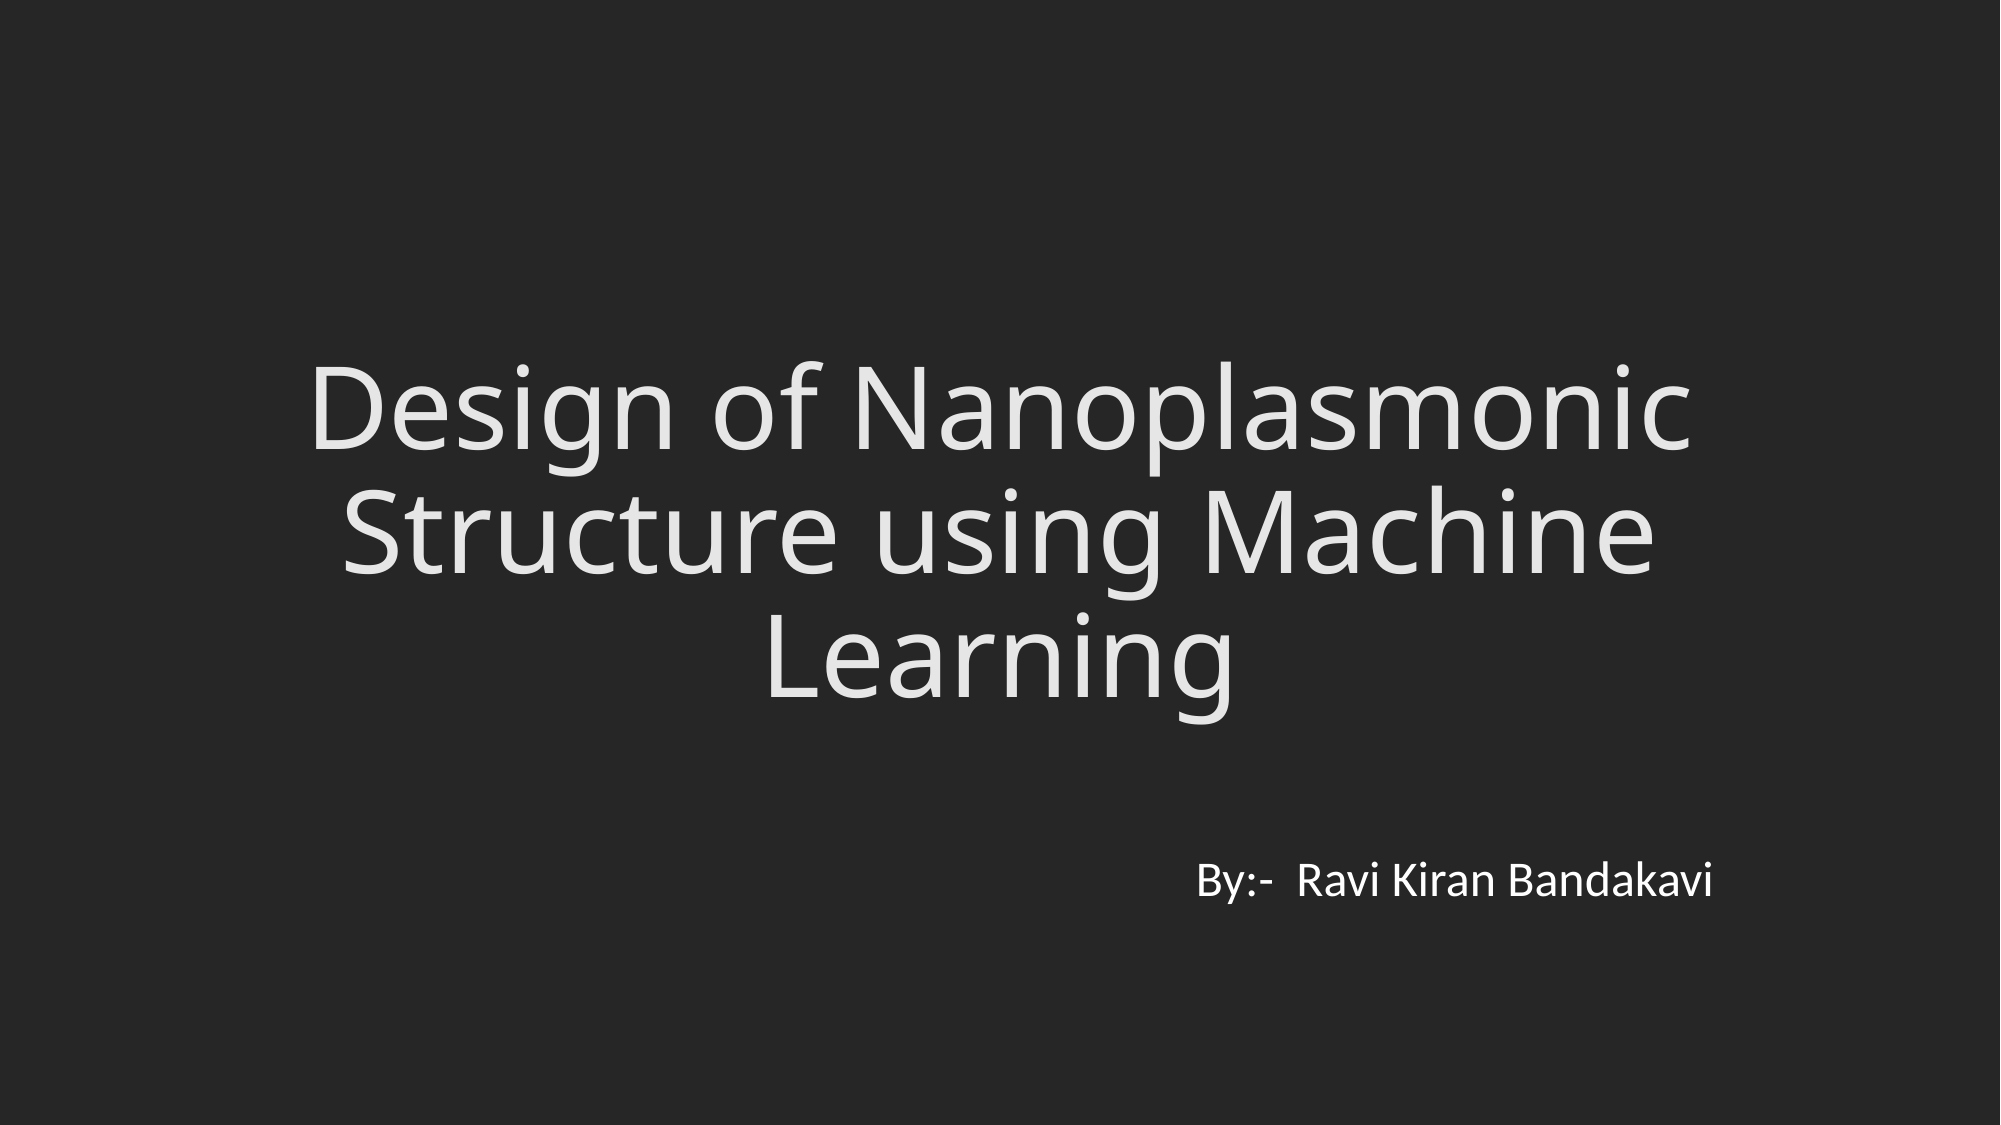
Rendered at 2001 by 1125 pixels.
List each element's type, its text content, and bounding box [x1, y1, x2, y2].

text_box By:- Ravi Kiran Bandakavi [1181, 838, 1837, 914]
title Design of Nanoplasmonic Structure using Machine Learning [249, 338, 1750, 730]
